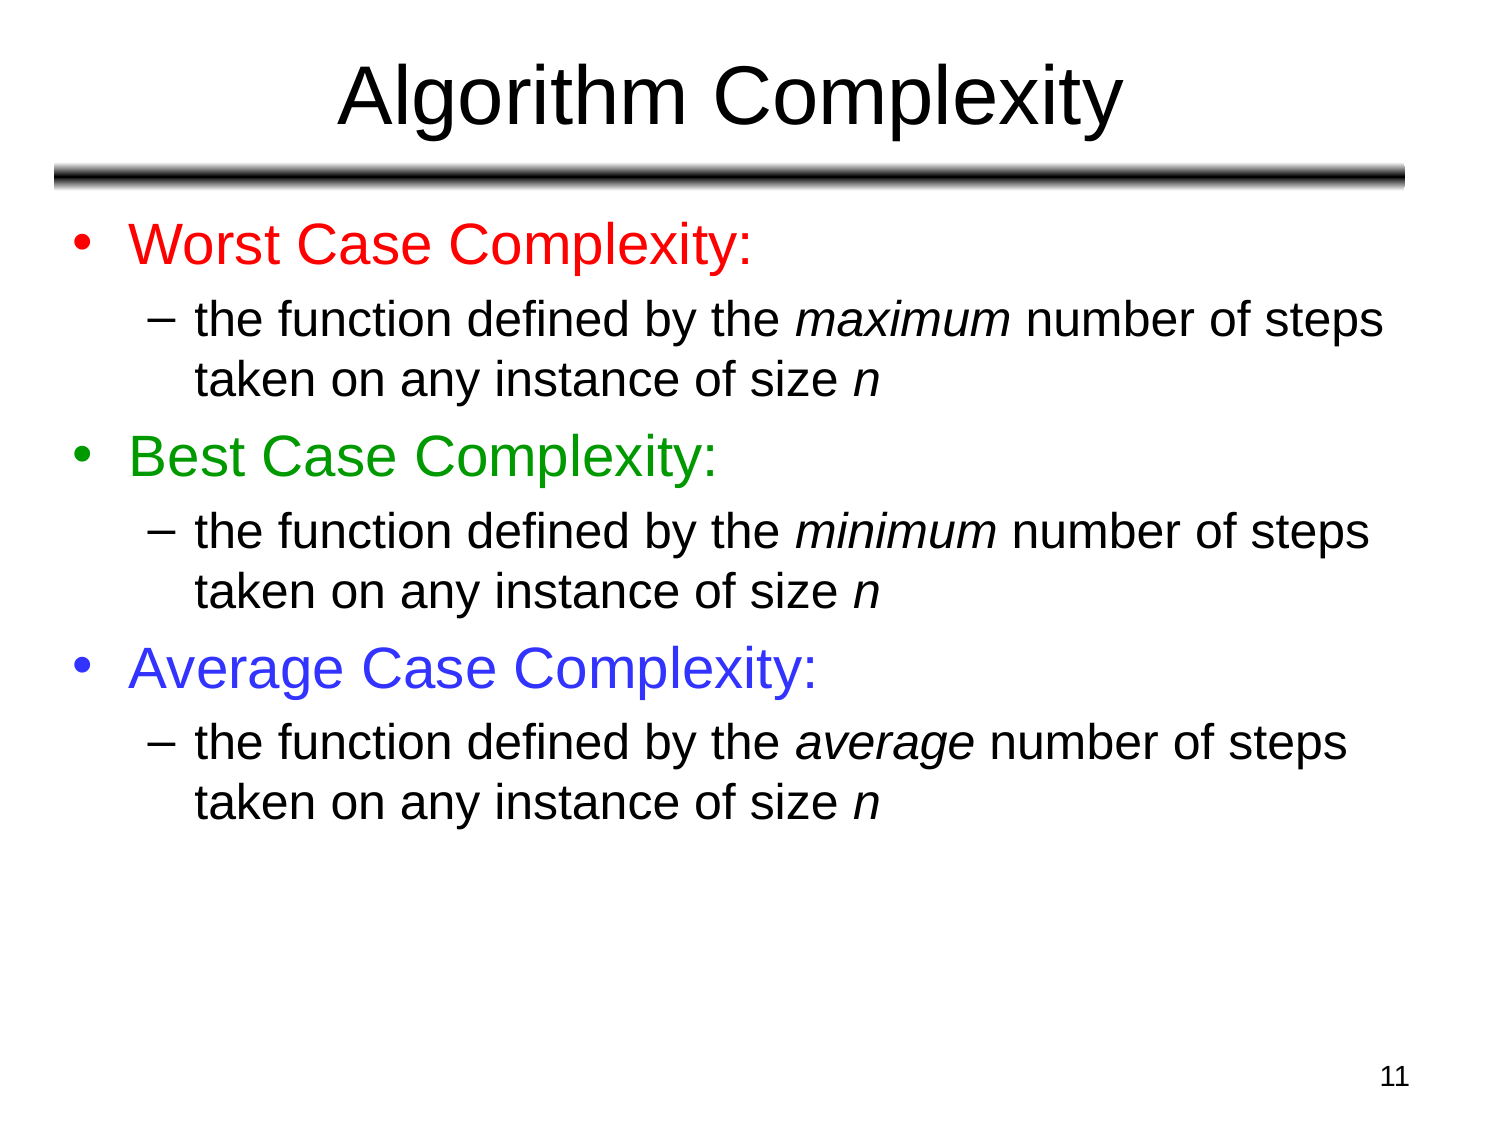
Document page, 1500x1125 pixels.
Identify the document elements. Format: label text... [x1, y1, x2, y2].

list Worst Case Complexity: the function defined by the maximum number of steps taken on any instance of size n Best Case Complexity: the function defined by the minimum number of steps taken on any instance of size n Average Case Complexity: the function defined by the average number of steps taken on any instance of size n [57, 199, 1408, 1032]
slide_number ‹#› [1074, 1049, 1425, 1103]
title Algorithm Complexity [55, 16, 1406, 166]
